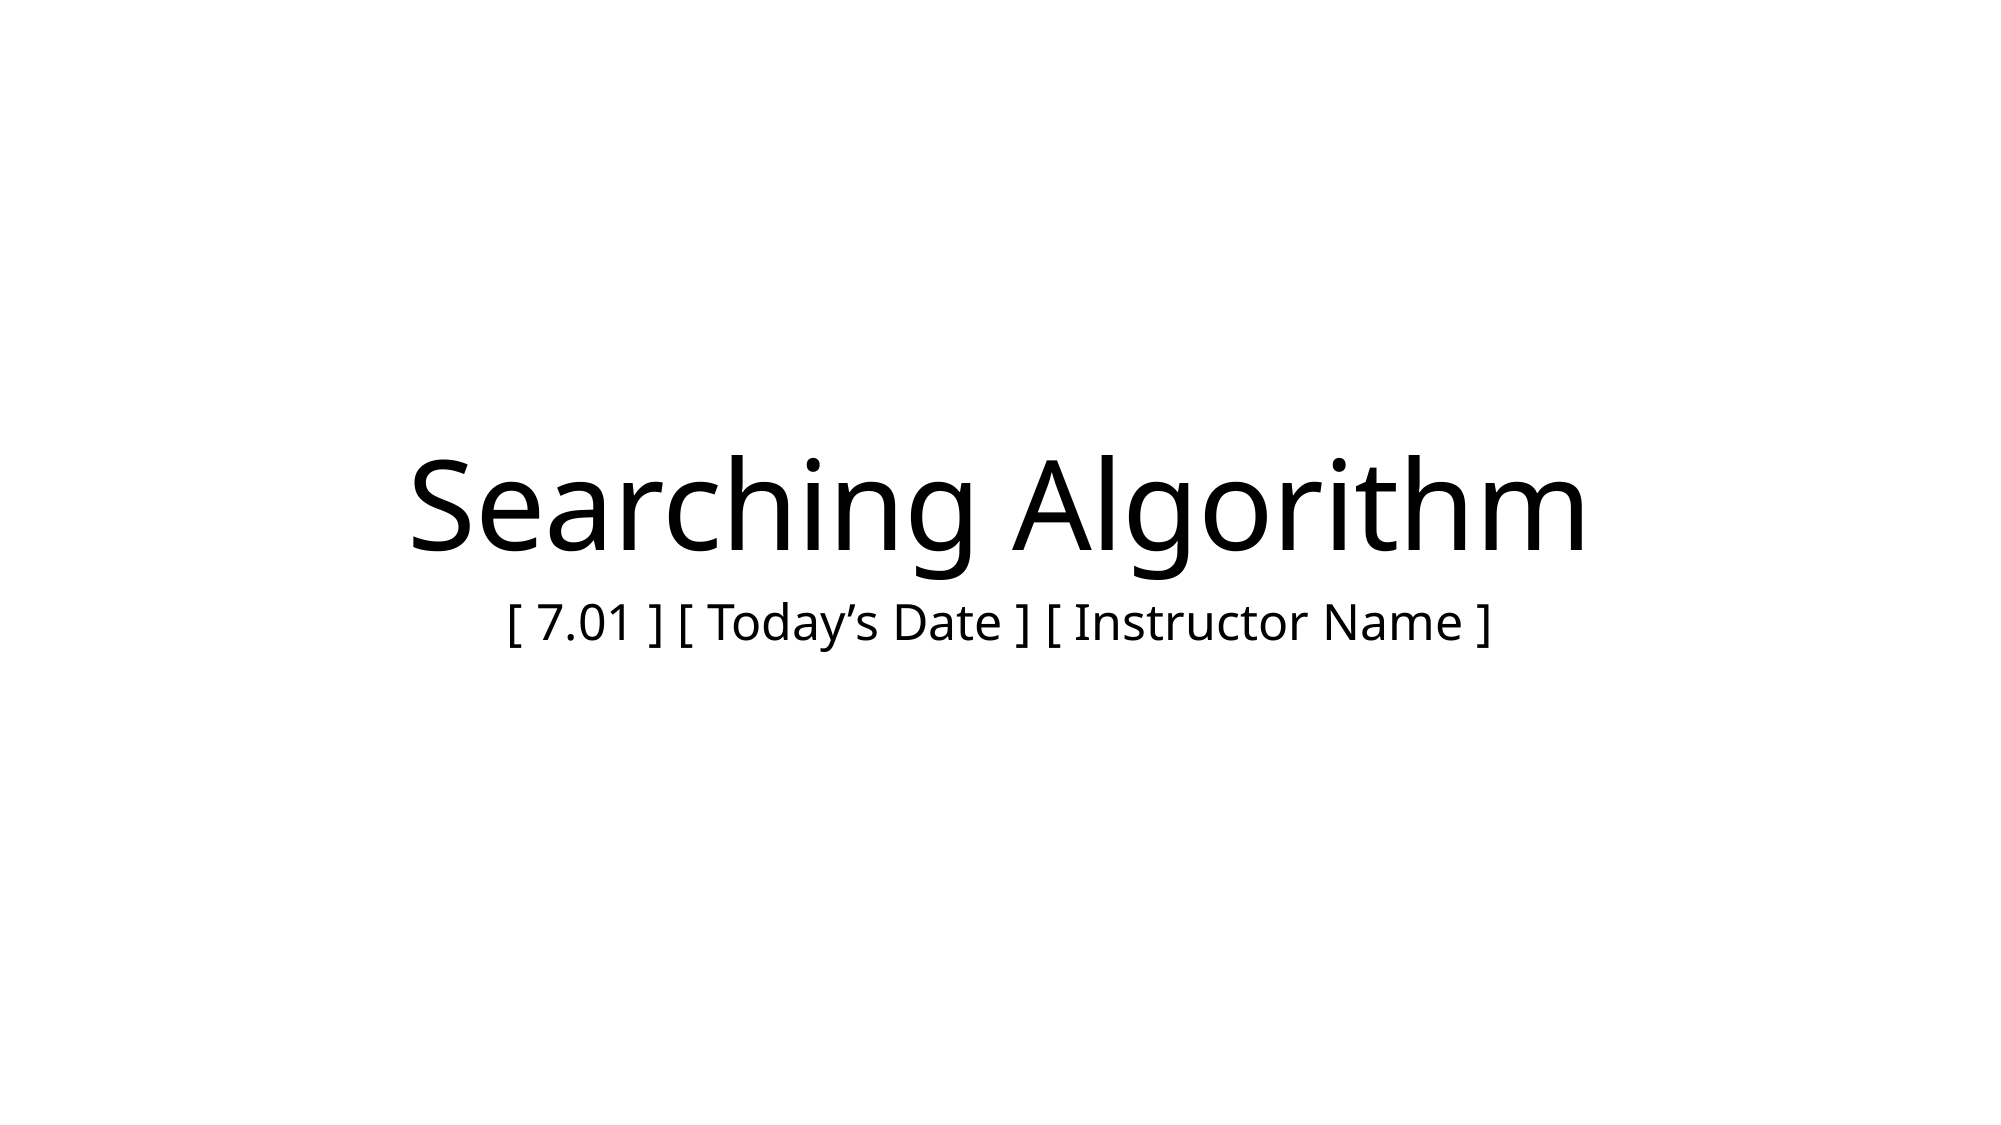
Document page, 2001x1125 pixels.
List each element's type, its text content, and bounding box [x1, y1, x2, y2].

title Searching Algorithm [249, 184, 1750, 576]
subtitle [ 7.01 ] [ Today’s Date ] [ Instructor Name ] [249, 590, 1750, 863]
